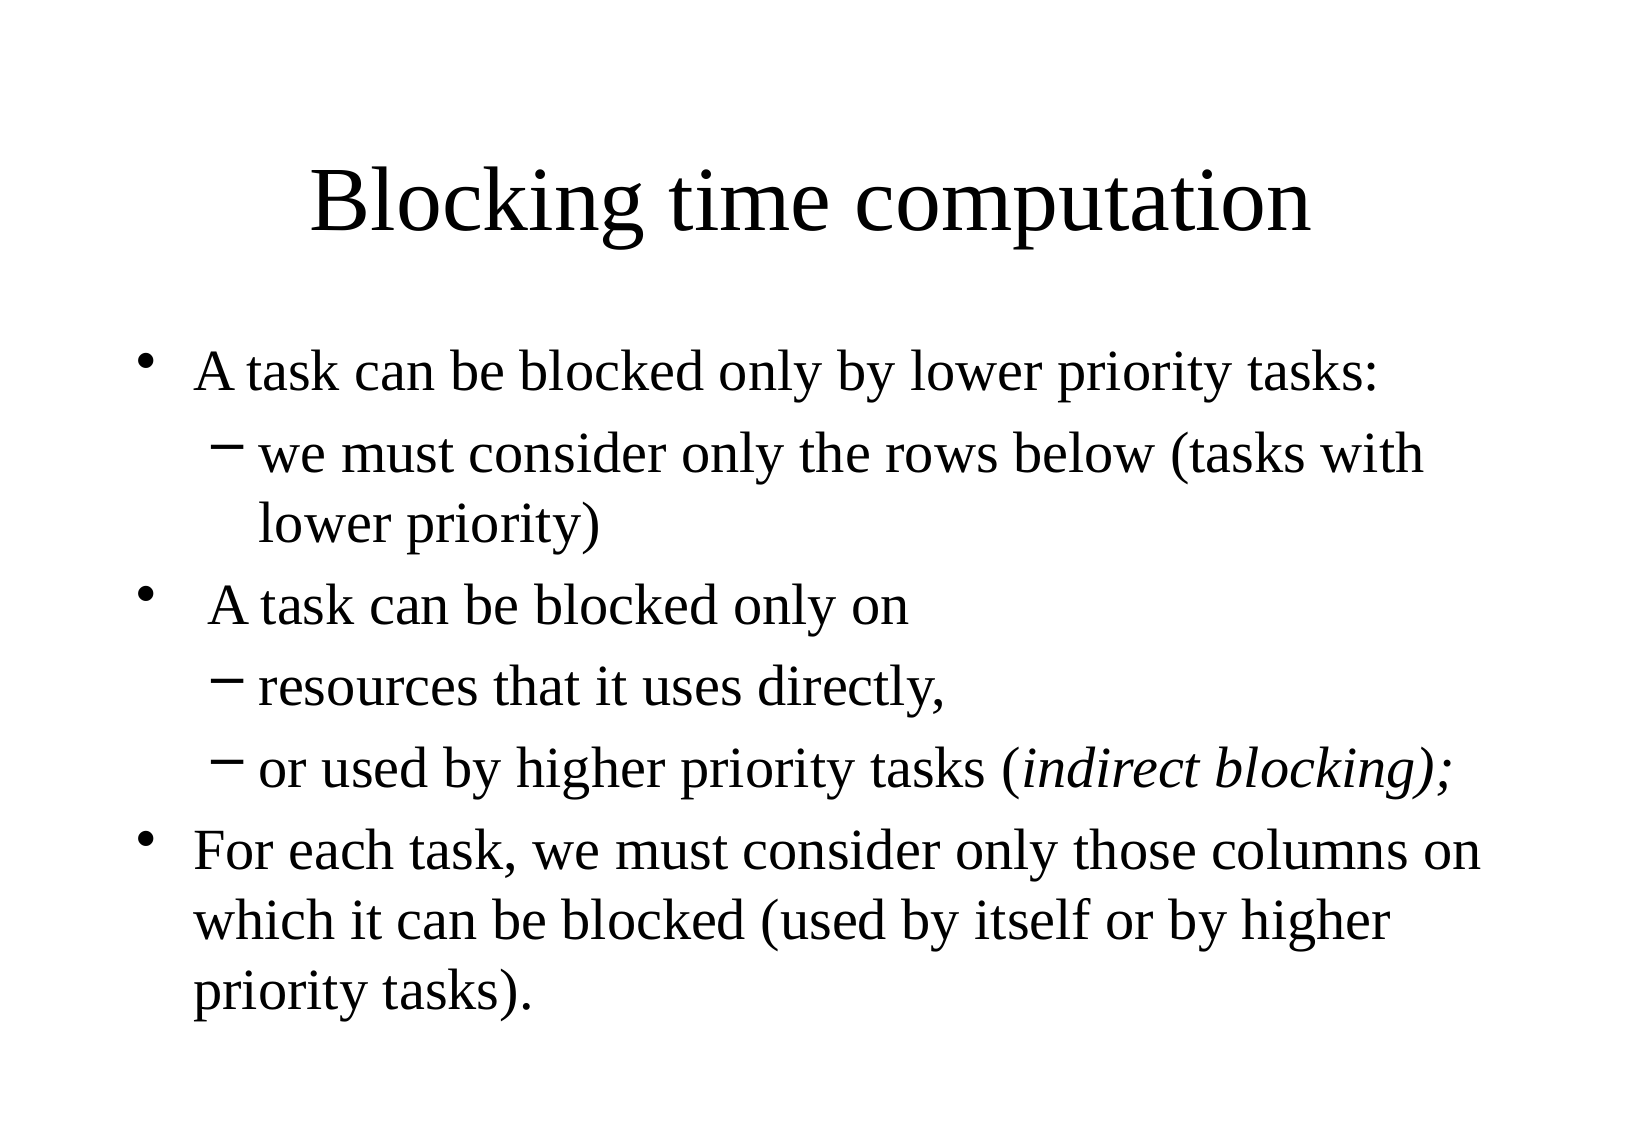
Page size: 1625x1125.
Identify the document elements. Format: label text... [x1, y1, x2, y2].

list A task can be blocked only by lower priority tasks: we must consider only the rows below (tasks with lower priority) A task can be blocked only on resources that it uses directly, or used by higher priority tasks (indirect blocking); For each task, we must consider only those columns on which it can be blocked (used by itself or by higher priority tasks). [121, 324, 1503, 1073]
title Blocking time computation [121, 99, 1503, 288]
